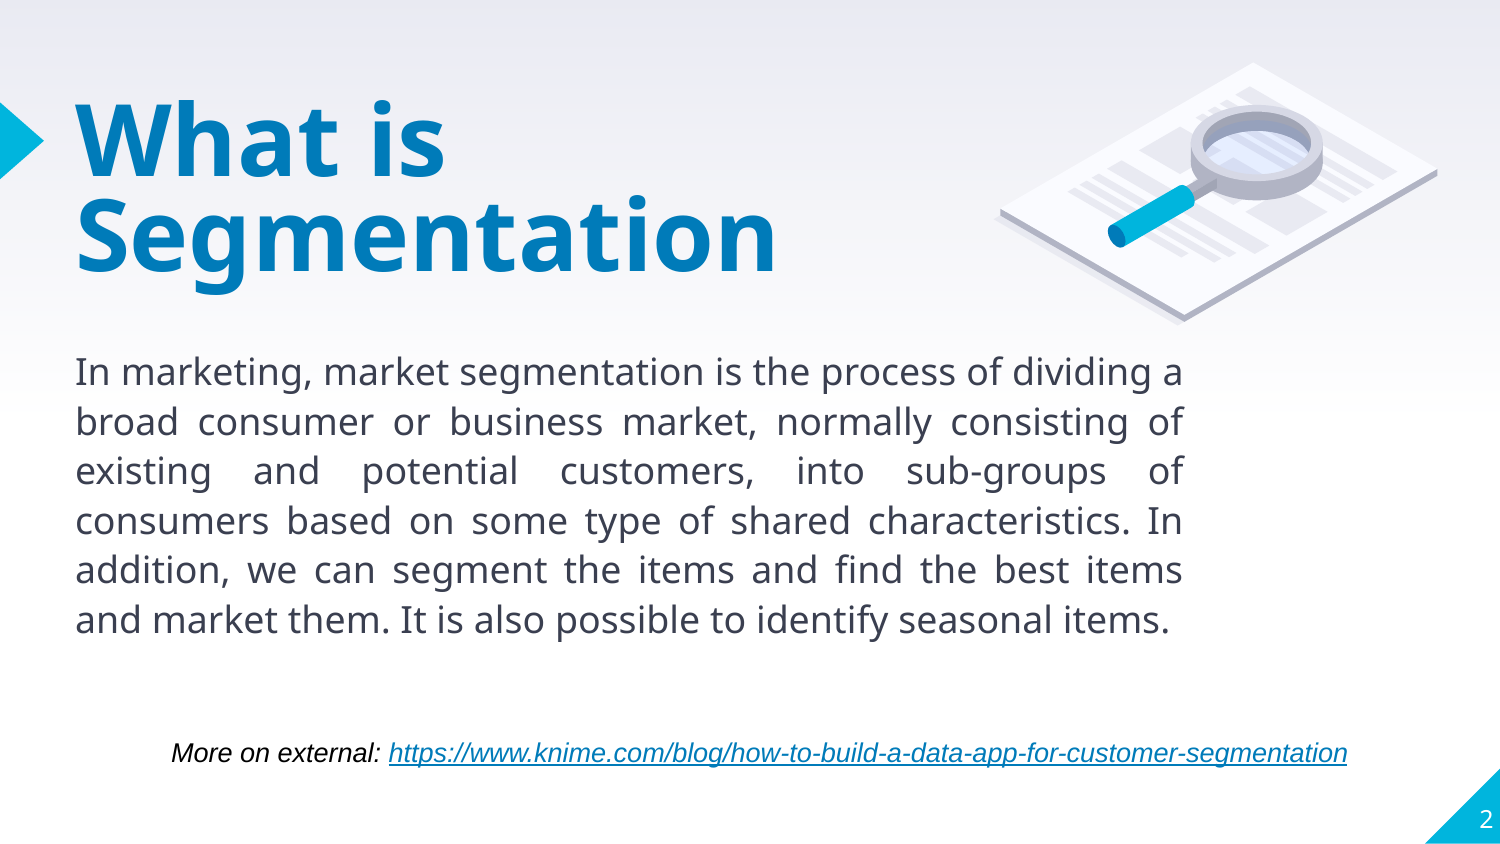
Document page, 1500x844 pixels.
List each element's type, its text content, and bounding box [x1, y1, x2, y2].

list In marketing, market segmentation is the process of dividing a broad consumer or business market, normally consisting of existing and potential customers, into sub-groups of consumers based on some type of shared characteristics. In addition, we can segment the items and find the best items and market them. It is also possible to identify seasonal items. [75, 343, 1185, 729]
title What is Segmentation [75, 99, 988, 277]
text_box More on external: https://www.knime.com/blog/how-to-build-a-data-app-for-customer-segmentation [156, 728, 1469, 771]
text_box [993, 62, 1438, 326]
slide_number ‹#› [1418, 760, 1494, 838]
